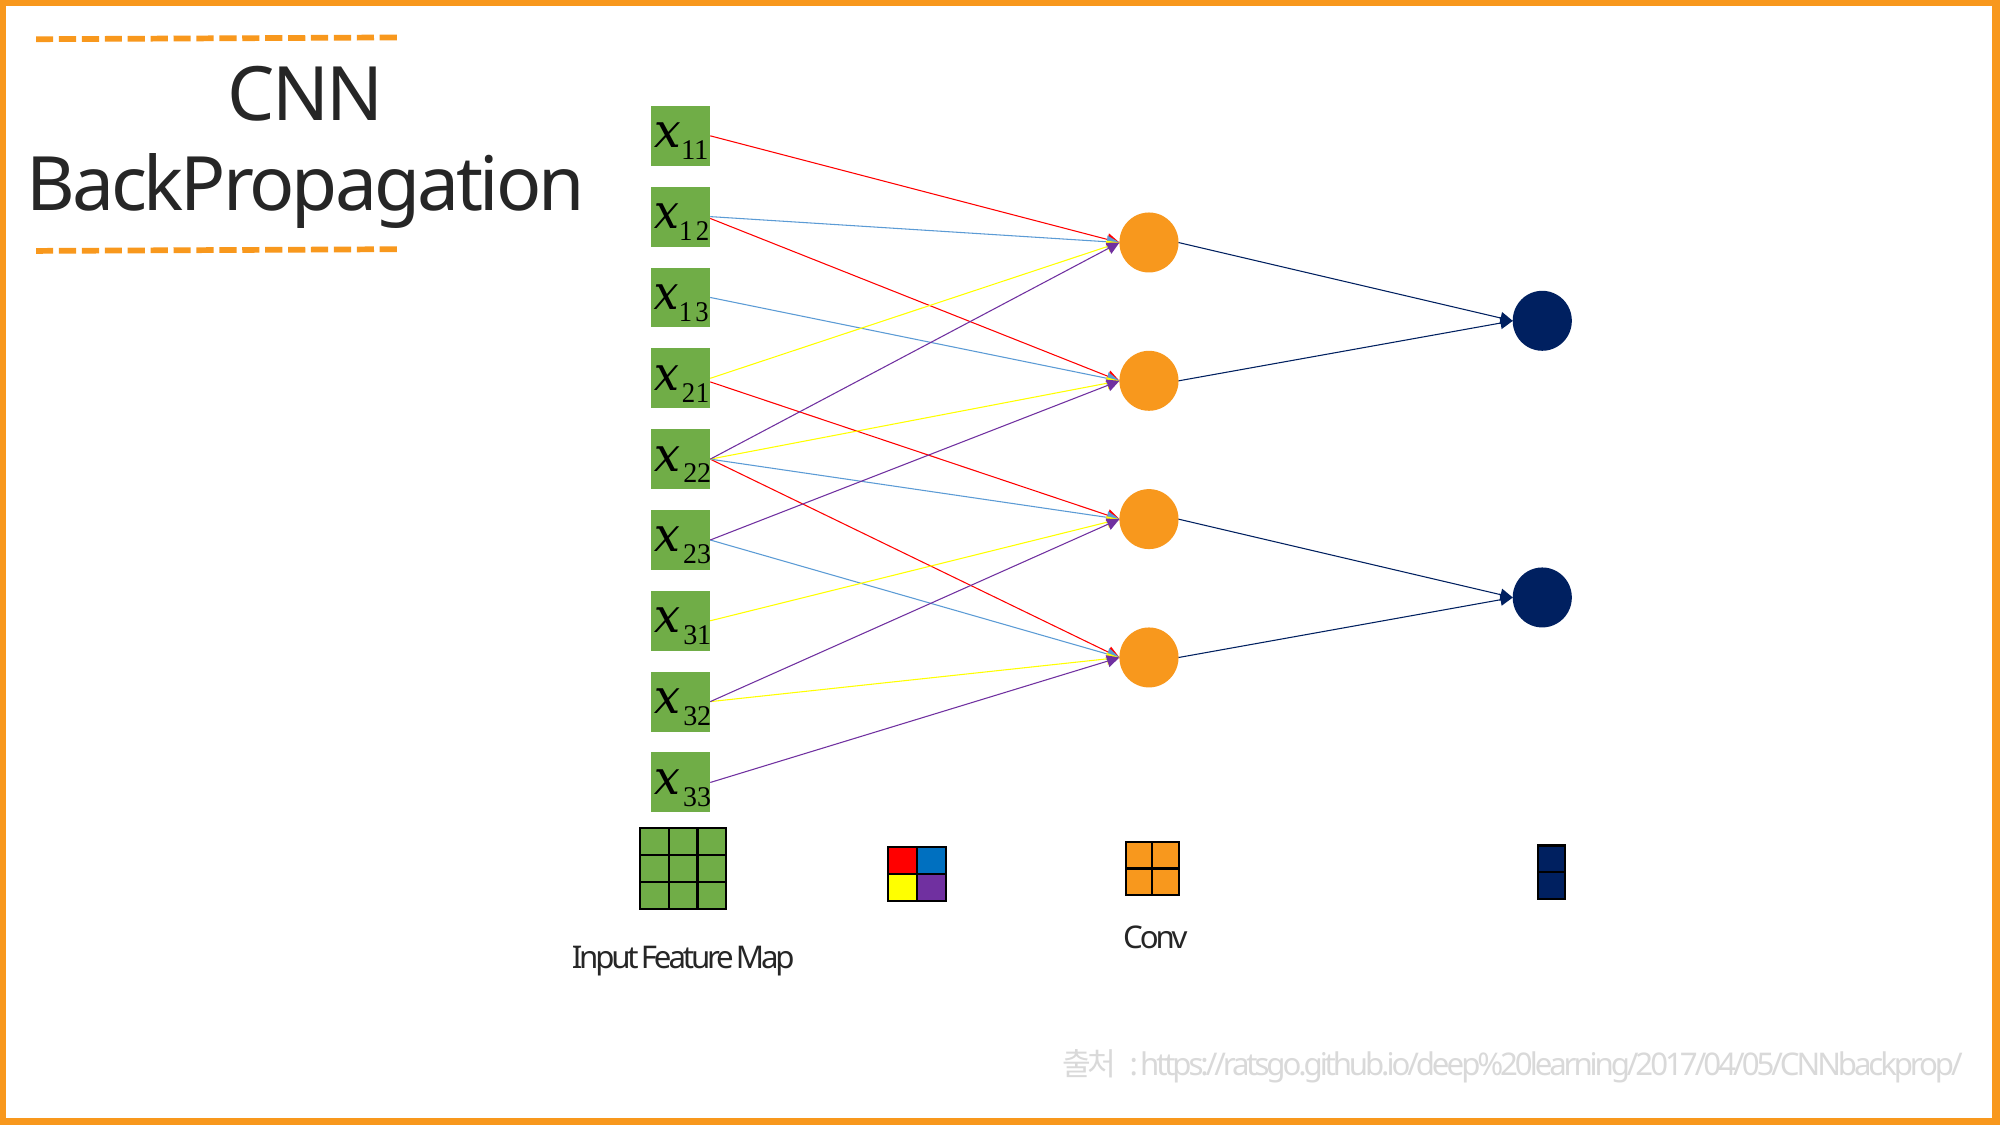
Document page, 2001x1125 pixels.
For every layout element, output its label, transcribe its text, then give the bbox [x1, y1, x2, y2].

text_box [1120, 488, 1180, 551]
text_box Input Feature Map [557, 929, 810, 982]
text_box CNN BackPropagation [0, 38, 612, 233]
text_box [1178, 519, 1513, 597]
text_box [1120, 349, 1180, 412]
text_box [887, 846, 916, 873]
text_box [668, 827, 697, 854]
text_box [710, 380, 1120, 519]
text_box [1125, 841, 1151, 868]
text_box [668, 881, 697, 910]
text_box [639, 827, 668, 854]
text_box [1125, 868, 1151, 896]
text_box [710, 242, 1120, 380]
text_box [887, 873, 916, 902]
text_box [710, 135, 1120, 216]
text_box [916, 846, 947, 873]
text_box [1178, 242, 1513, 320]
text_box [710, 216, 1120, 242]
text_box [1151, 841, 1180, 868]
text_box [668, 854, 697, 881]
text_box [639, 881, 668, 910]
text_box [1120, 626, 1180, 689]
text_box [1537, 871, 1566, 900]
text_box 출처 : https://ratsgo.github.io/deep%20learning/2017/04/05/CNNbackprop/ [1047, 1036, 1979, 1089]
text_box [1537, 844, 1566, 871]
text_box [1120, 211, 1180, 274]
text_box [1151, 868, 1180, 896]
text_box [916, 873, 947, 902]
text_box [639, 854, 668, 881]
text_box [697, 827, 727, 854]
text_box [710, 519, 1120, 657]
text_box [1178, 597, 1513, 658]
text_box [1513, 566, 1573, 629]
text_box [697, 881, 727, 910]
text_box [1513, 289, 1573, 352]
text_box Conv [1108, 909, 1203, 962]
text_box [710, 657, 1120, 783]
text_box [1178, 320, 1513, 381]
text_box [697, 854, 727, 881]
